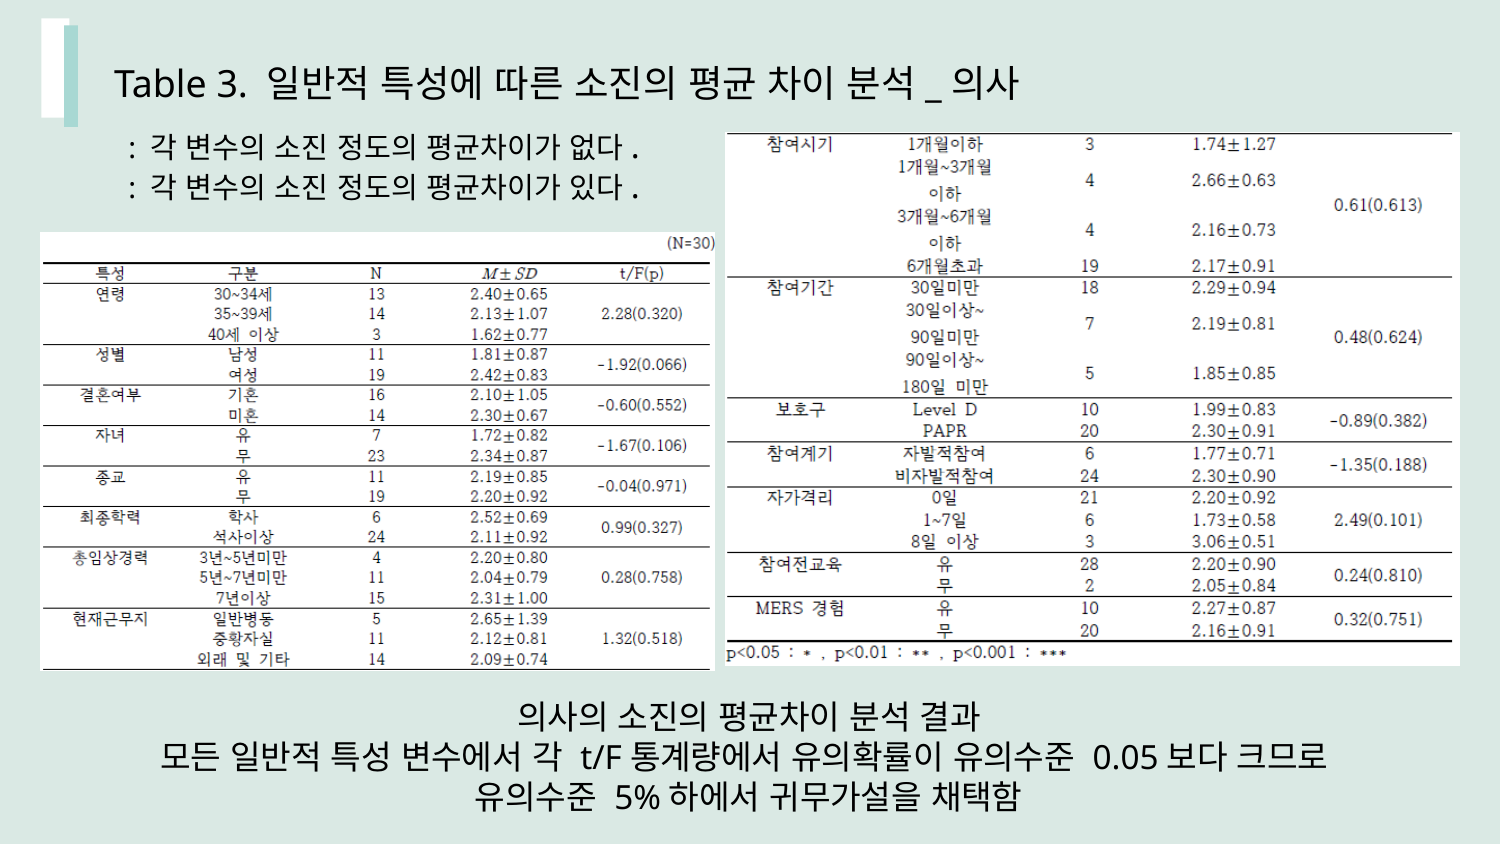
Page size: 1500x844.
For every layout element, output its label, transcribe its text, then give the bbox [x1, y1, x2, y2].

picture [724, 132, 1460, 666]
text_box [40, 18, 79, 127]
text_box 의사의 소진의 평균차이 분석 결과 모든 일반적 특성 변수에서 각 t/F통계량에서 유의확률이 유의수준 0.05보다 크므로 유의수준 5%하에서 귀무가설을 채택함 [41, 688, 1457, 824]
text_box Table 3. 일반적 특성에 따른 소진의 평균 차이 분석_의사 [99, 25, 1478, 113]
picture [40, 232, 716, 672]
